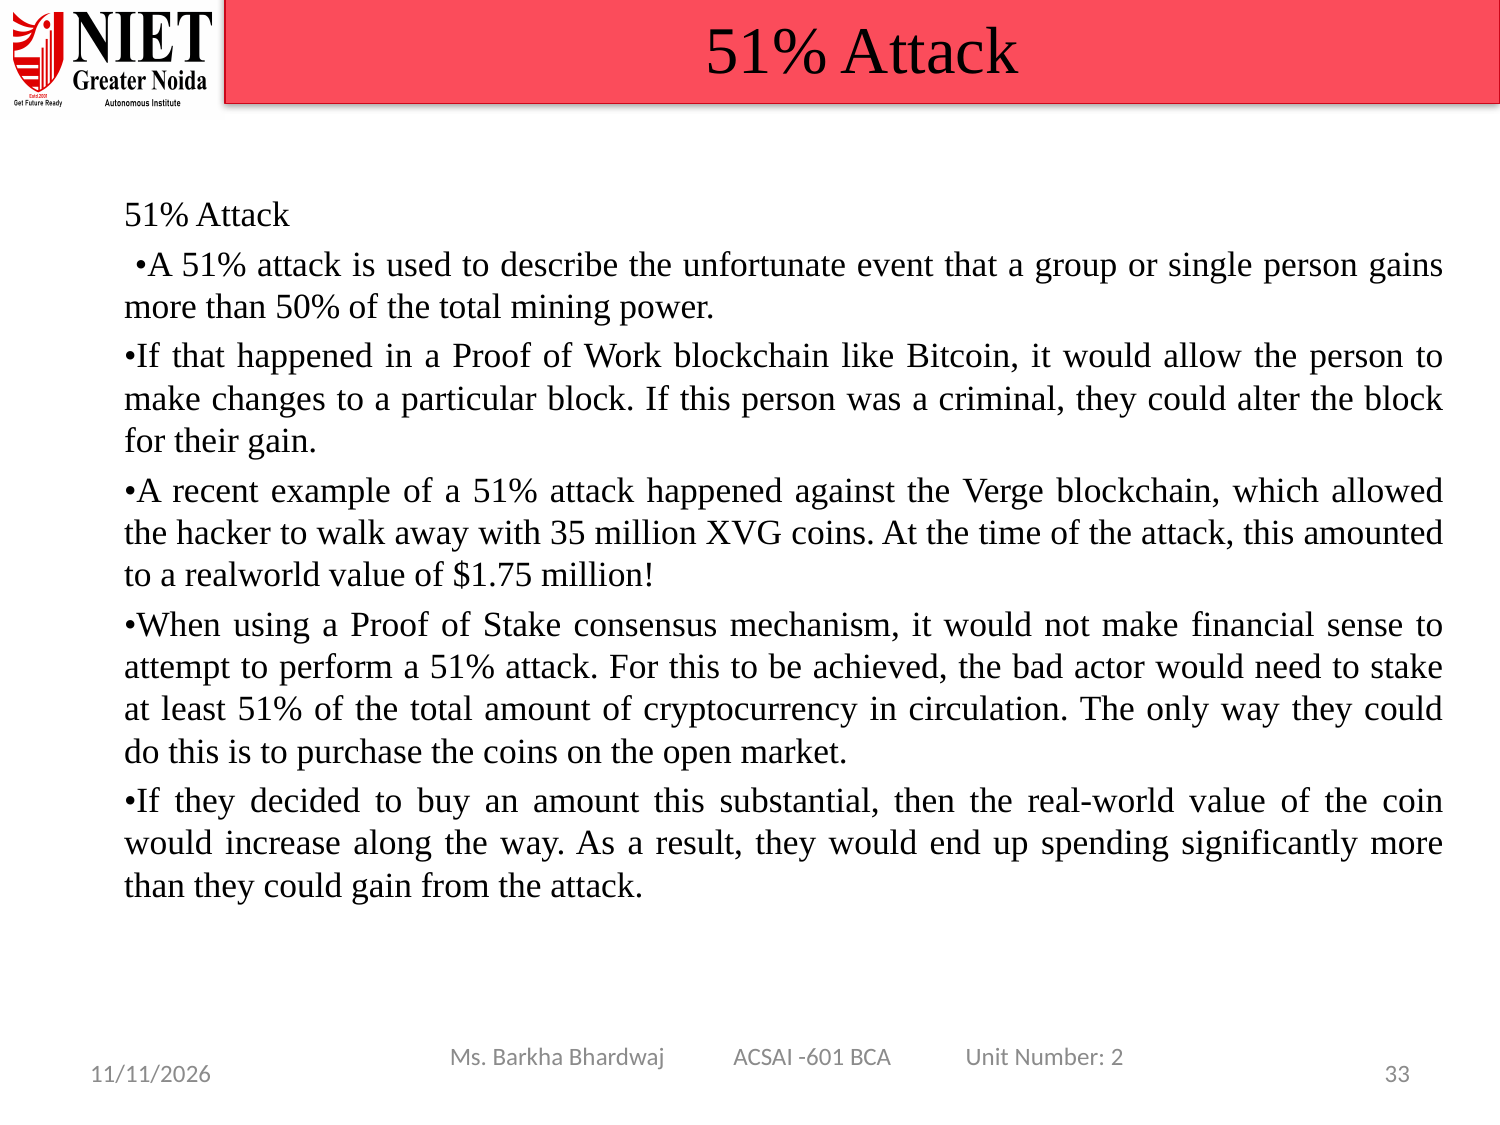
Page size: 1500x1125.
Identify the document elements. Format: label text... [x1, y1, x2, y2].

text_box 51% Attack [224, 0, 1500, 104]
picture [0, 0, 225, 120]
list 51% Attack •A 51% attack is used to describe the unfortunate event that a group or single person gains more than 50% of the total mining power. •If that happened in a Proof of Work blockchain like Bitcoin, it would allow the person to make changes to a particular block. If this person was a criminal, they could alter the block for their gain. •A recent example of a 51% attack happened against the Verge blockchain, which allowed the hacker to walk away with 35 million XVG coins. At the time of the attack, this amounted to a realworld value of $1.75 million! •When using a Proof of Stake consensus mechanism, it would not make financial sense to attempt to perform a 51% attack. For this to be achieved, the bad actor would need to stake at least 51% of the total amount of cryptocurrency in circulation. The only way they could do this is to purchase the coins on the open market. •If they decided to buy an amount this substantial, then the real-world value of the coin would increase along the way. As a result, they would end up spending significantly more than they could gain from the attack. [109, 184, 1460, 927]
slide_number 33 [1074, 1042, 1425, 1103]
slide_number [75, 1042, 425, 1103]
footer Ms. Barkha Bhardwaj ACSAI -601 BCA Unit Number: 2 [375, 1025, 1200, 1085]
